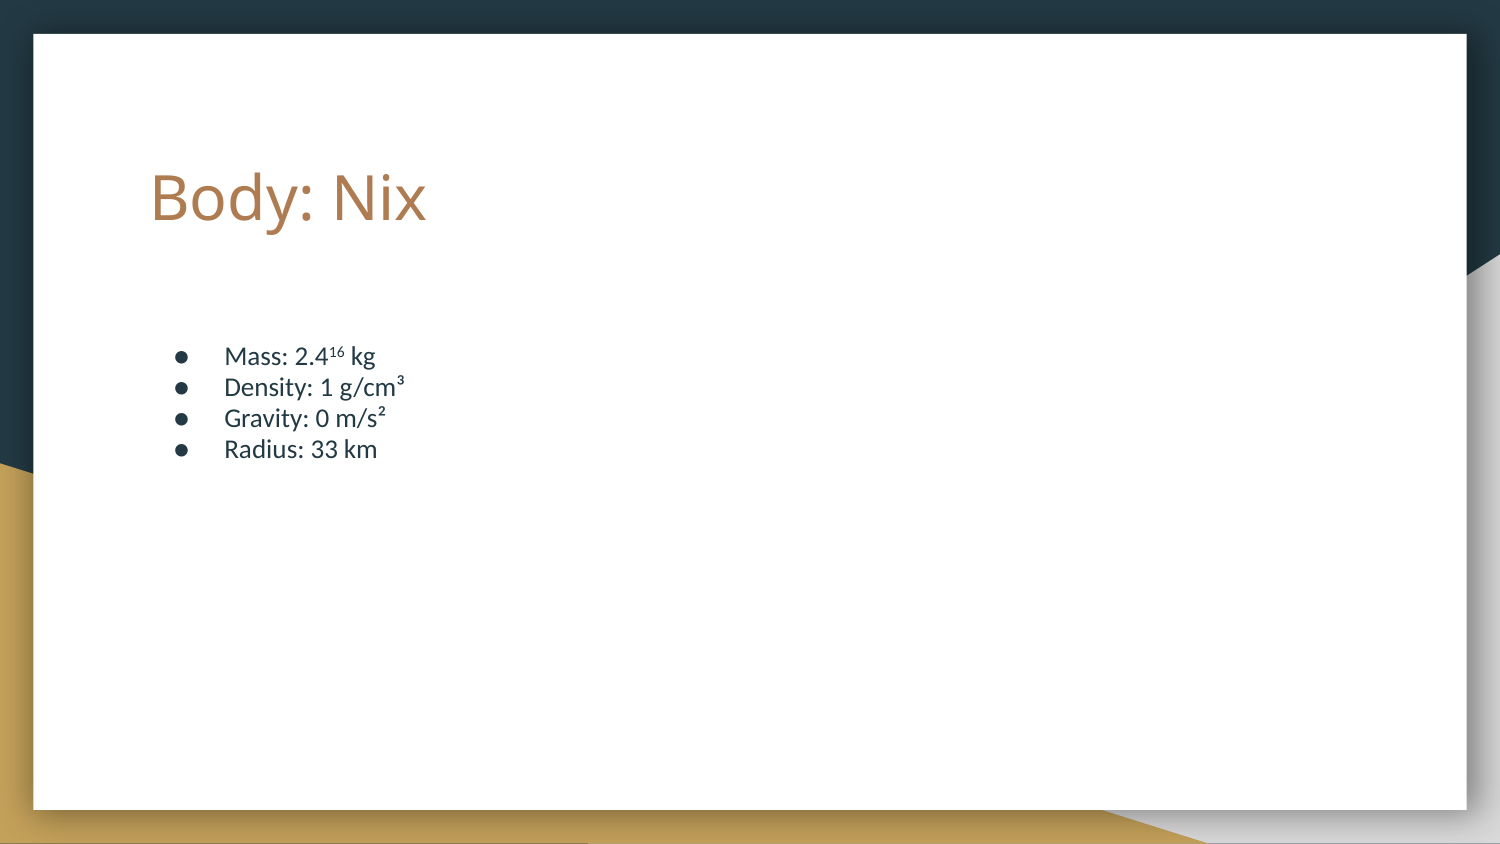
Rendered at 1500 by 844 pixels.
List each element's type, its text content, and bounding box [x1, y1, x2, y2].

title Body: Nix [134, 138, 1366, 296]
list Mass: 2.416 kg Density: 1 g/cm³ Gravity: 0 m/s² Radius: 33 km [134, 326, 1366, 729]
